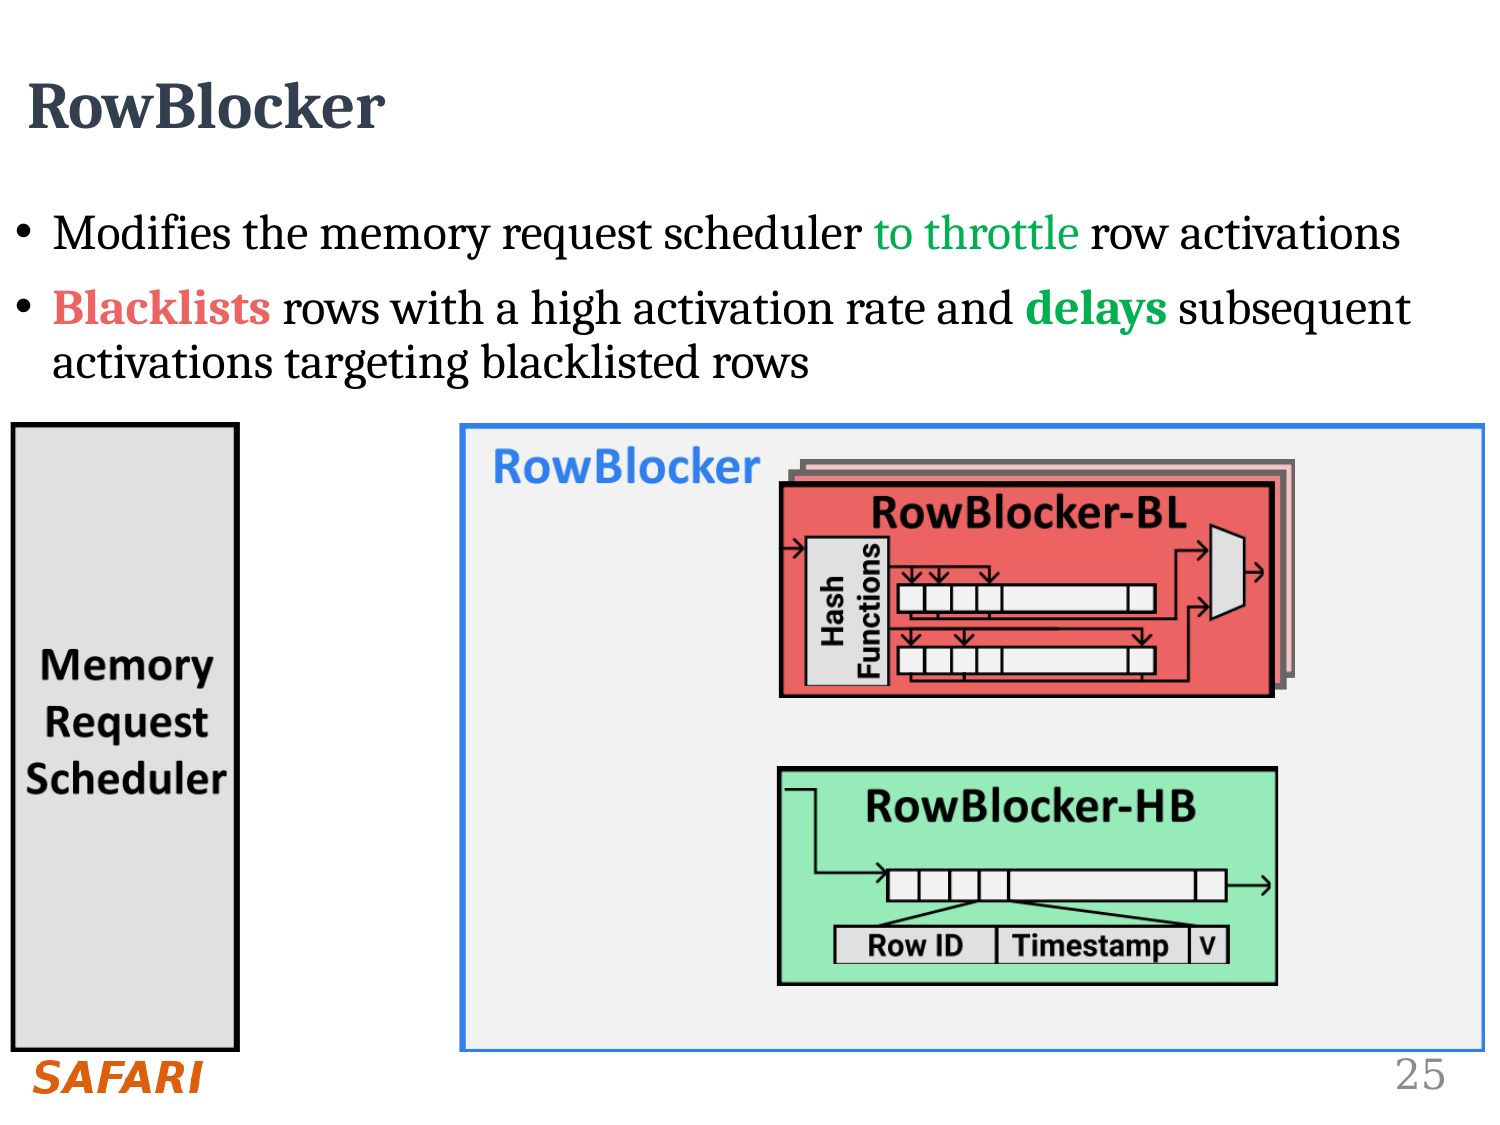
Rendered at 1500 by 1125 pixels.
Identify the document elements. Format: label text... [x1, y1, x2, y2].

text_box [776, 766, 1279, 986]
title RowBlocker [12, 8, 1147, 196]
picture [10, 422, 1485, 1104]
list Modifies the memory request scheduler to throttle row activations Blacklists rows with a high activation rate and delays subsequent activations targeting blacklisted rows [0, 199, 1500, 1043]
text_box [778, 459, 1295, 698]
